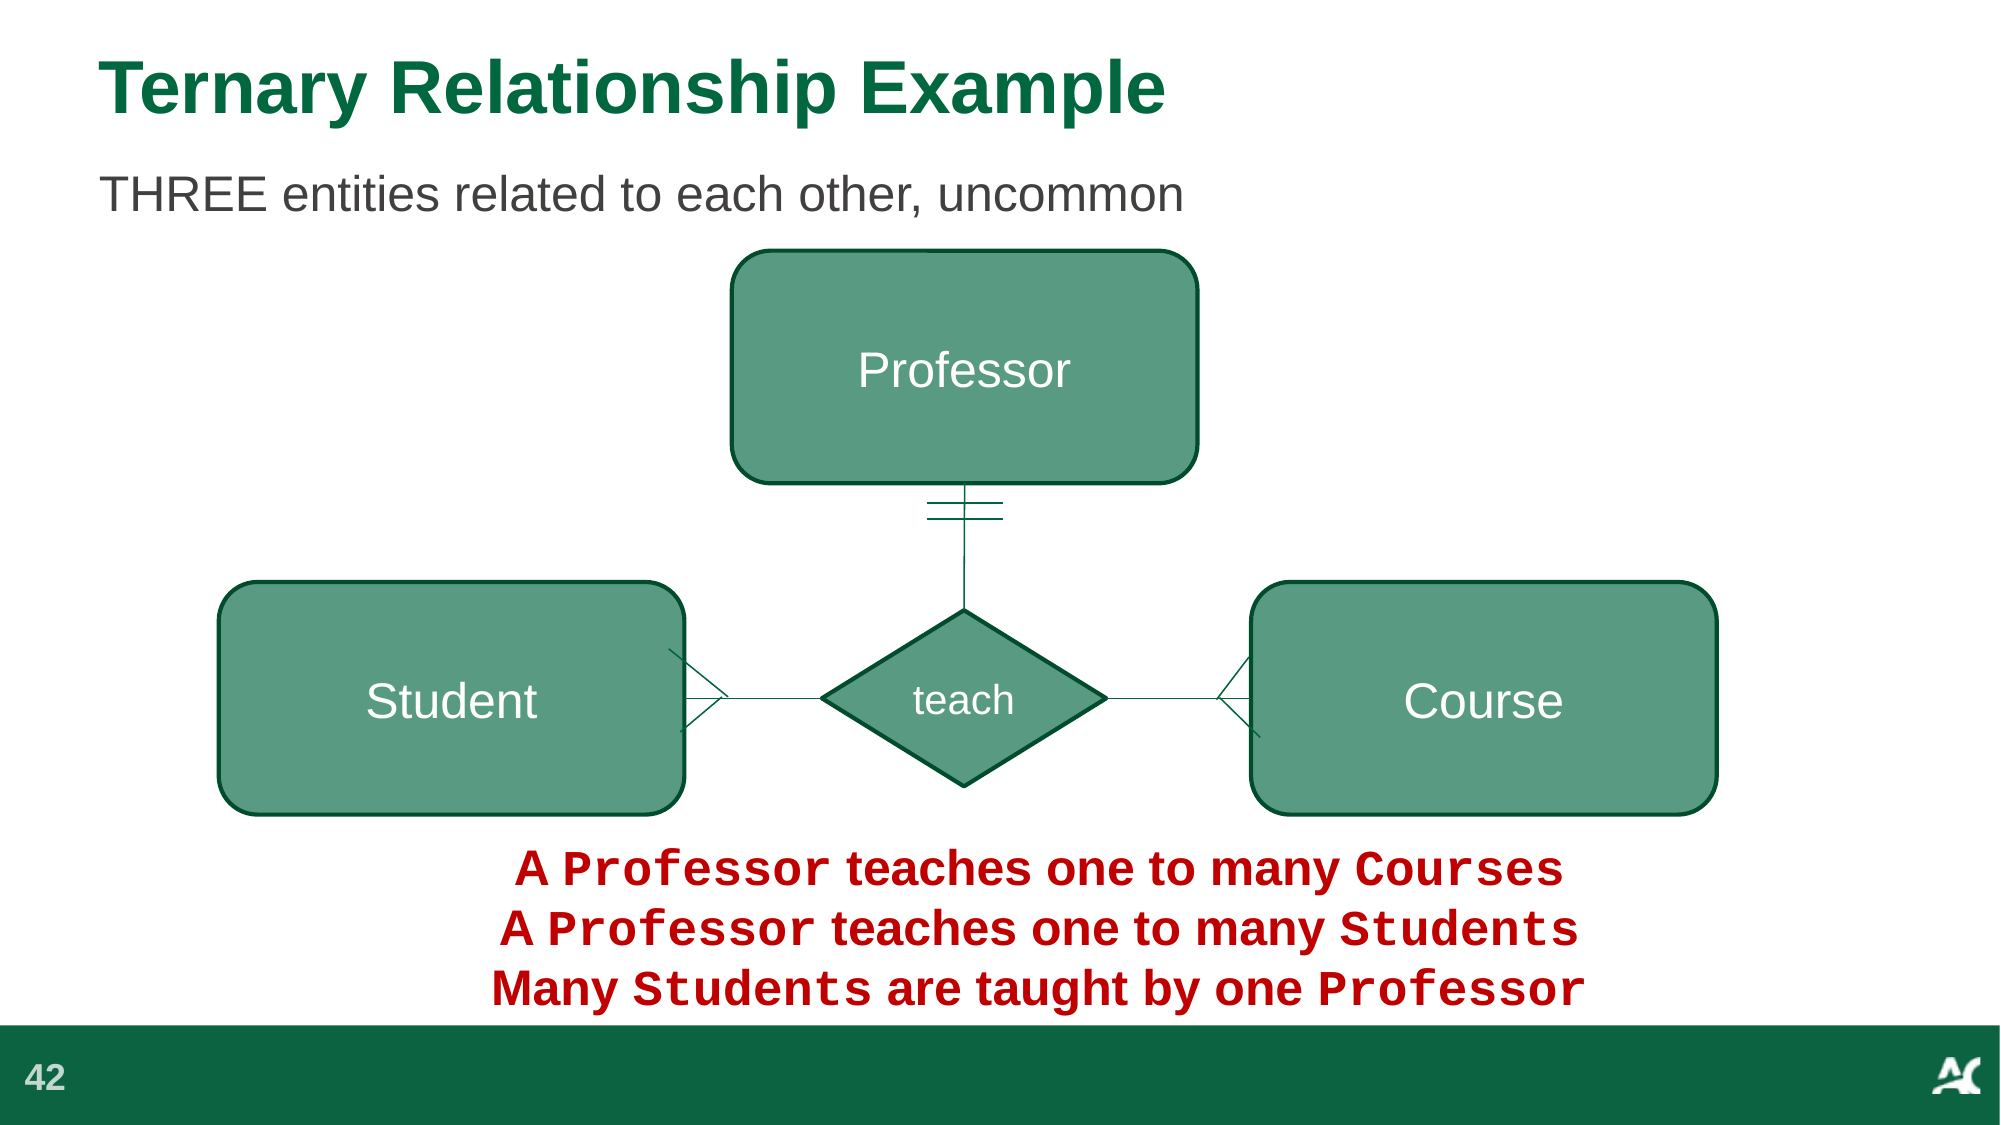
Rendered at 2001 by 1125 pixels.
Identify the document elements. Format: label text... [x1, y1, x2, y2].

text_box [1219, 697, 1261, 738]
text_box Course [1248, 579, 1719, 817]
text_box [668, 648, 729, 698]
list THREE entities related to each other, uncommon [98, 155, 1881, 787]
text_box teach [820, 610, 1108, 789]
slide_number 42 [24, 1045, 90, 1106]
text_box Professor [729, 248, 1200, 486]
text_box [1216, 656, 1250, 699]
text_box A Professor teaches one to many Courses A Professor teaches one to many Students Many Students are taught by one Professor [362, 828, 1717, 1083]
title Ternary Relationship Example [98, 55, 1881, 155]
text_box Student [216, 579, 687, 817]
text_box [679, 696, 723, 733]
